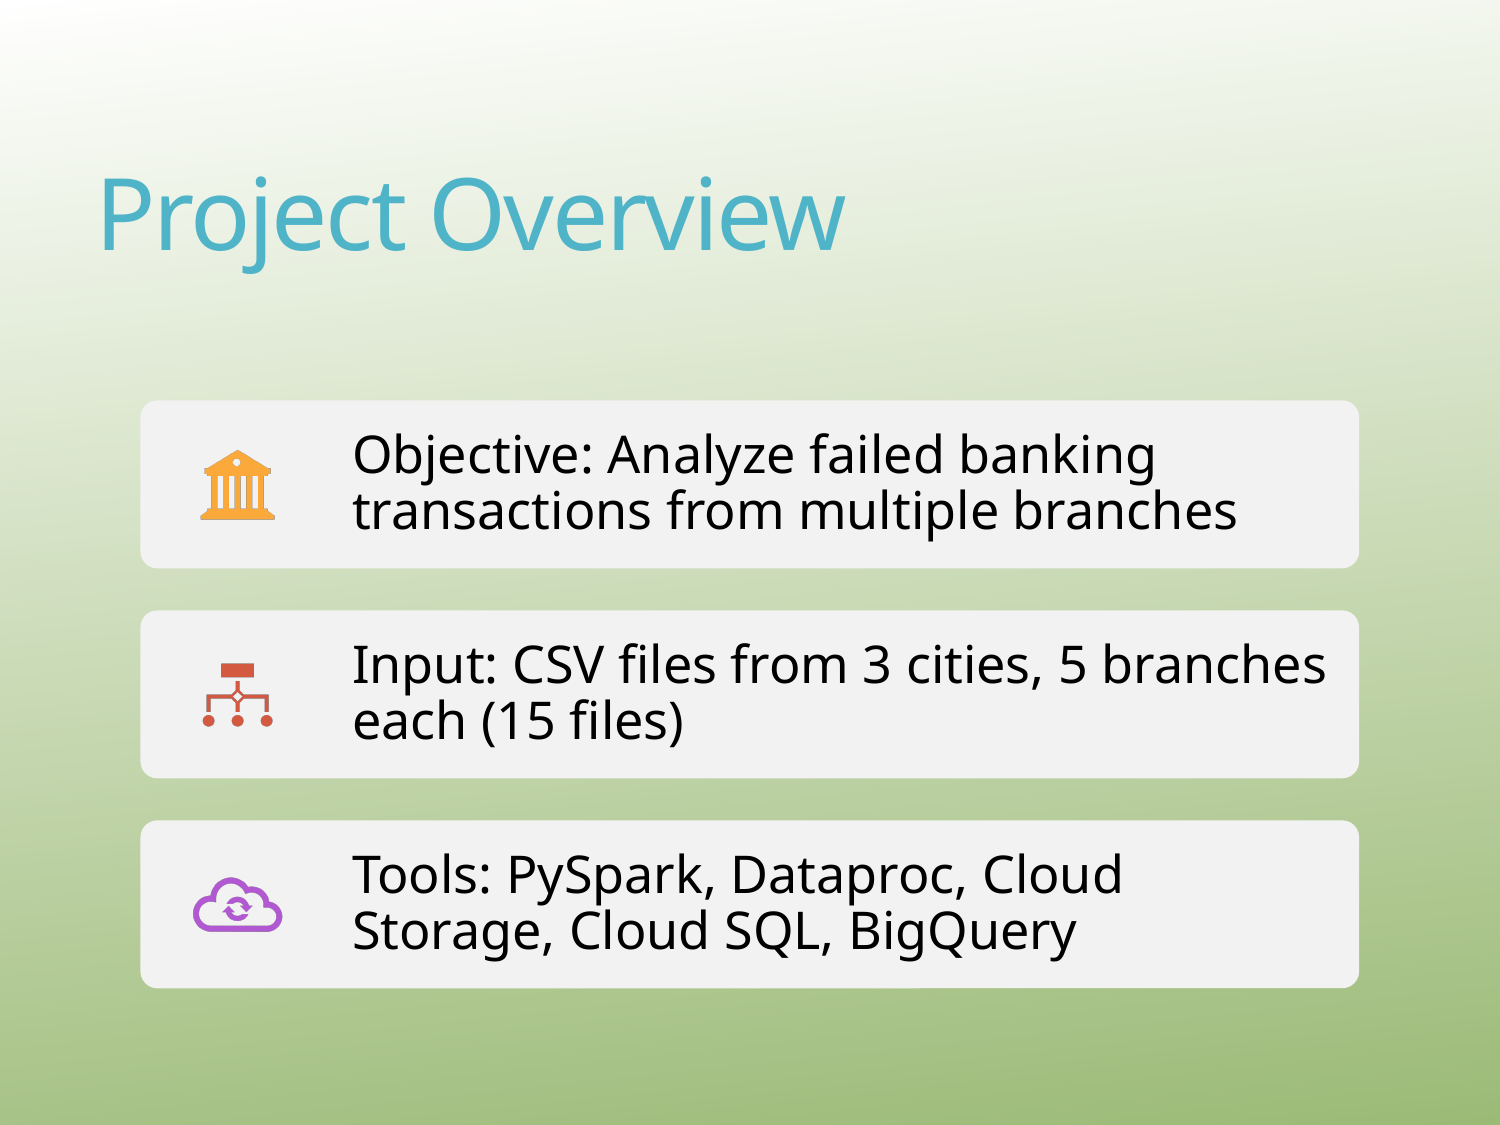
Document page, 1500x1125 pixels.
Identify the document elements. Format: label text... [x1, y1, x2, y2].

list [140, 400, 1360, 989]
title Project Overview [80, 81, 1407, 354]
